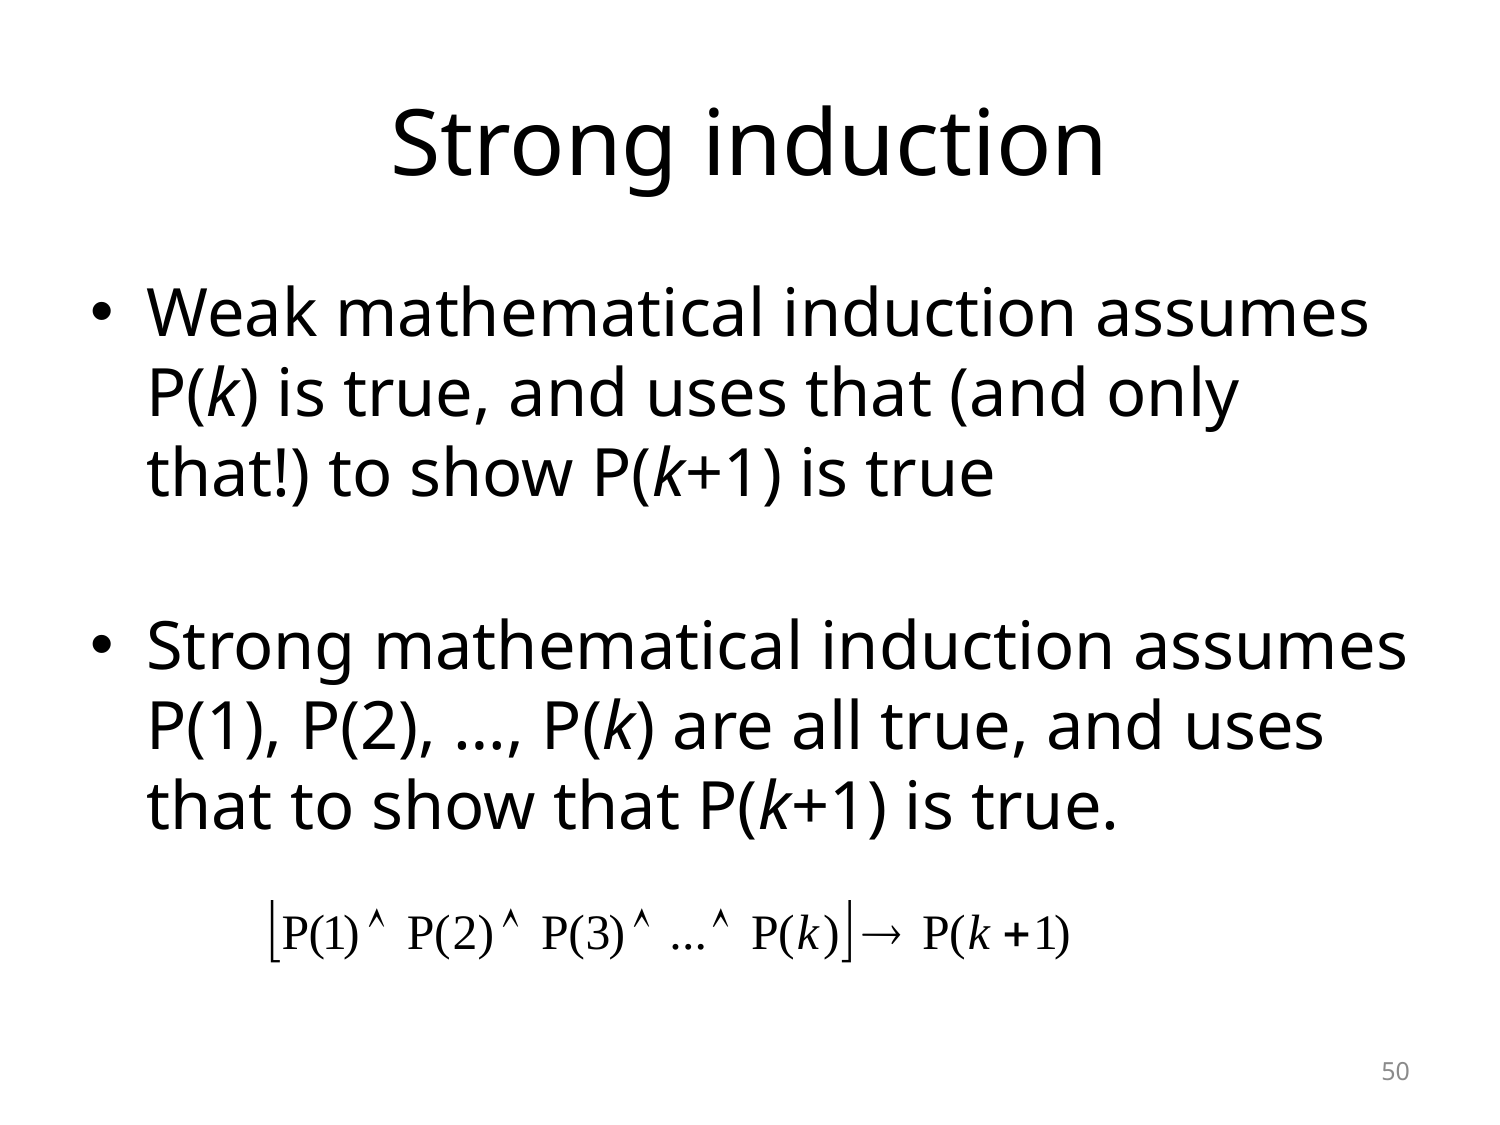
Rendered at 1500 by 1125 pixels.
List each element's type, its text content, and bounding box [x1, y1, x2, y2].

slide_number 50 [1074, 1042, 1425, 1103]
title Strong induction [75, 45, 1425, 233]
list Weak mathematical induction assumes P(k) is true, and uses that (and only that!) to show P(k+1) is true Strong mathematical induction assumes P(1), P(2), …, P(k) are all true, and uses that to show that P(k+1) is true. [75, 262, 1425, 1005]
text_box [262, 899, 1079, 971]
